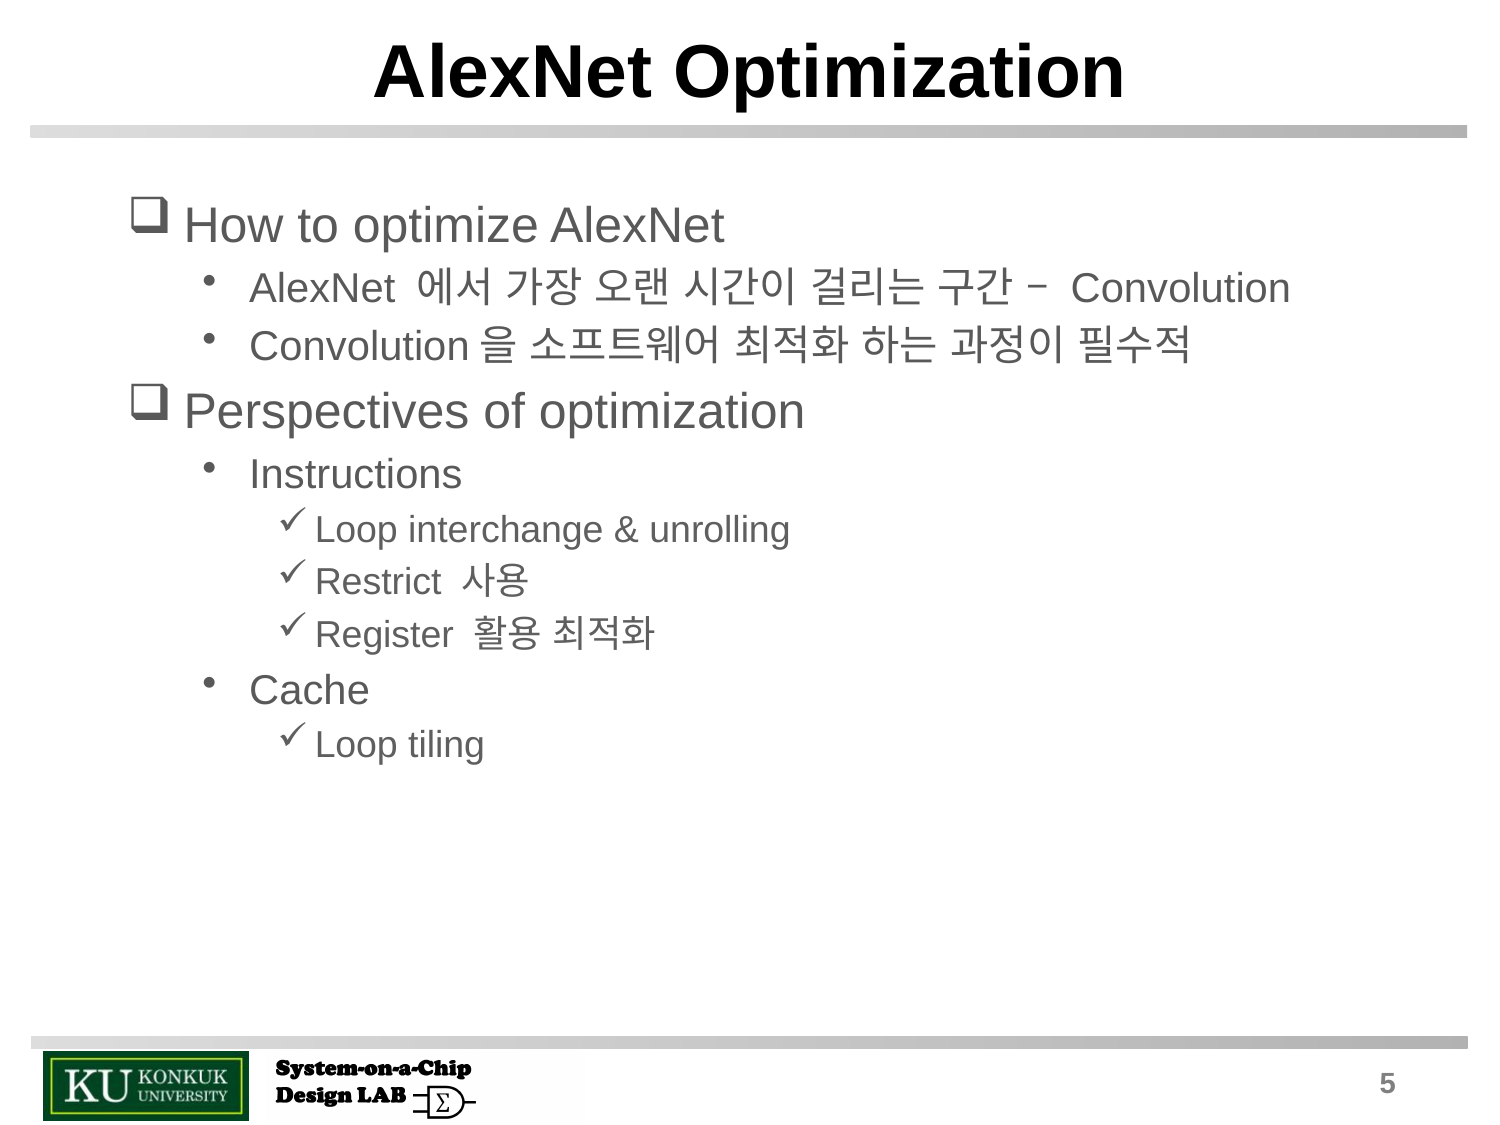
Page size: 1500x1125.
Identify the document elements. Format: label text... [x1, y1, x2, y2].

slide_number 5 [1316, 1057, 1459, 1114]
list How to optimize AlexNet AlexNet 에서 가장 오랜 시간이 걸리는 구간 – Convolution Convolution을 소프트웨어 최적화 하는 과정이 필수적 Perspectives of optimization Instructions Loop interchange & unrolling Restrict 사용 Register 활용 최적화 Cache Loop tiling [112, 184, 1388, 974]
picture [265, 1050, 585, 1125]
picture [43, 1051, 249, 1121]
title AlexNet Optimization [50, 9, 1450, 126]
